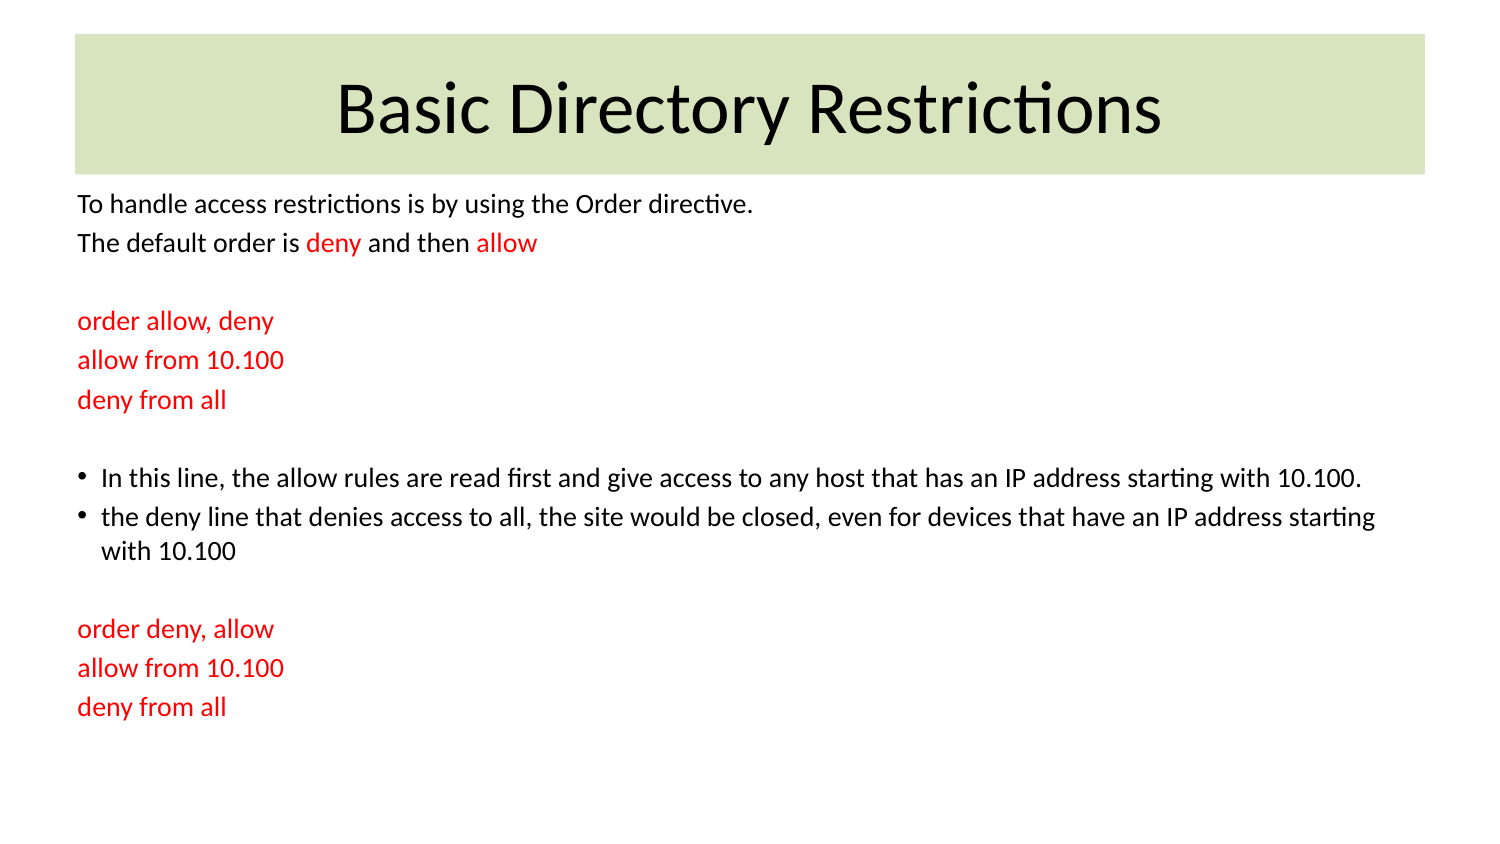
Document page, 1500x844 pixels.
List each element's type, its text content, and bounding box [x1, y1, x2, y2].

title Basic Directory Restrictions [75, 33, 1425, 175]
list To handle access restrictions is by using the Order directive. The default order is deny and then allow order allow, deny allow from 10.100 deny from all In this line, the allow rules are read first and give access to any host that has an IP address starting with 10.100. the deny line that denies access to all, the site would be closed, even for devices that have an IP address starting with 10.100 order deny, allow allow from 10.100 deny from all [62, 178, 1413, 735]
